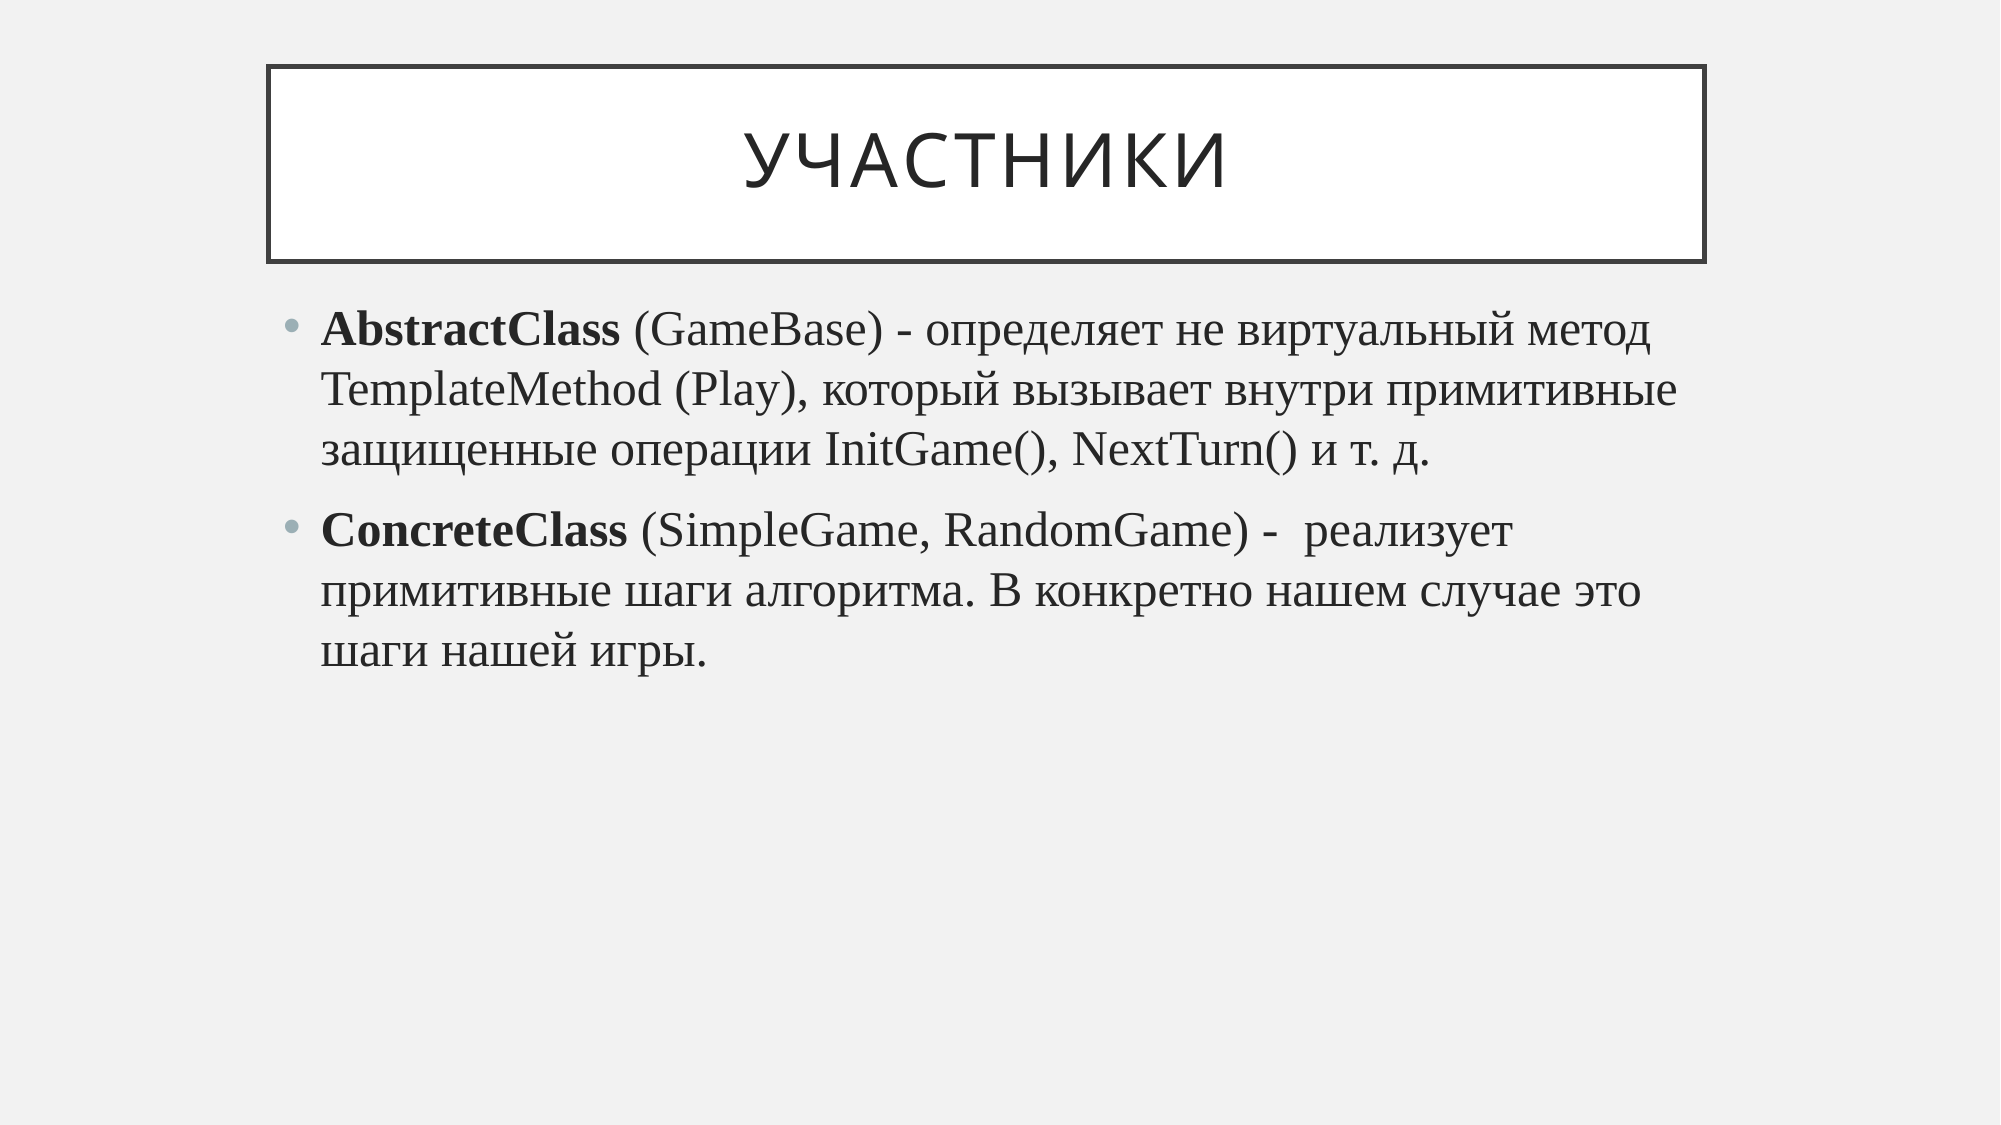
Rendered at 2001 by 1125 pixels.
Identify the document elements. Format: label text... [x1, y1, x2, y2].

title Участники [266, 64, 1707, 264]
list AbstractClass (GameBase) - определяет не виртуальный метод TemplateMethod (Play), который вызывает внутри примитивные защищенные операции InitGame(), NextTurn() и т. д. ConcreteClass (SimpleGame, RandomGame) - реализует примитивные шаги алгоритма. В конкретно нашем случае это шаги нашей игры. [268, 287, 1705, 1040]
